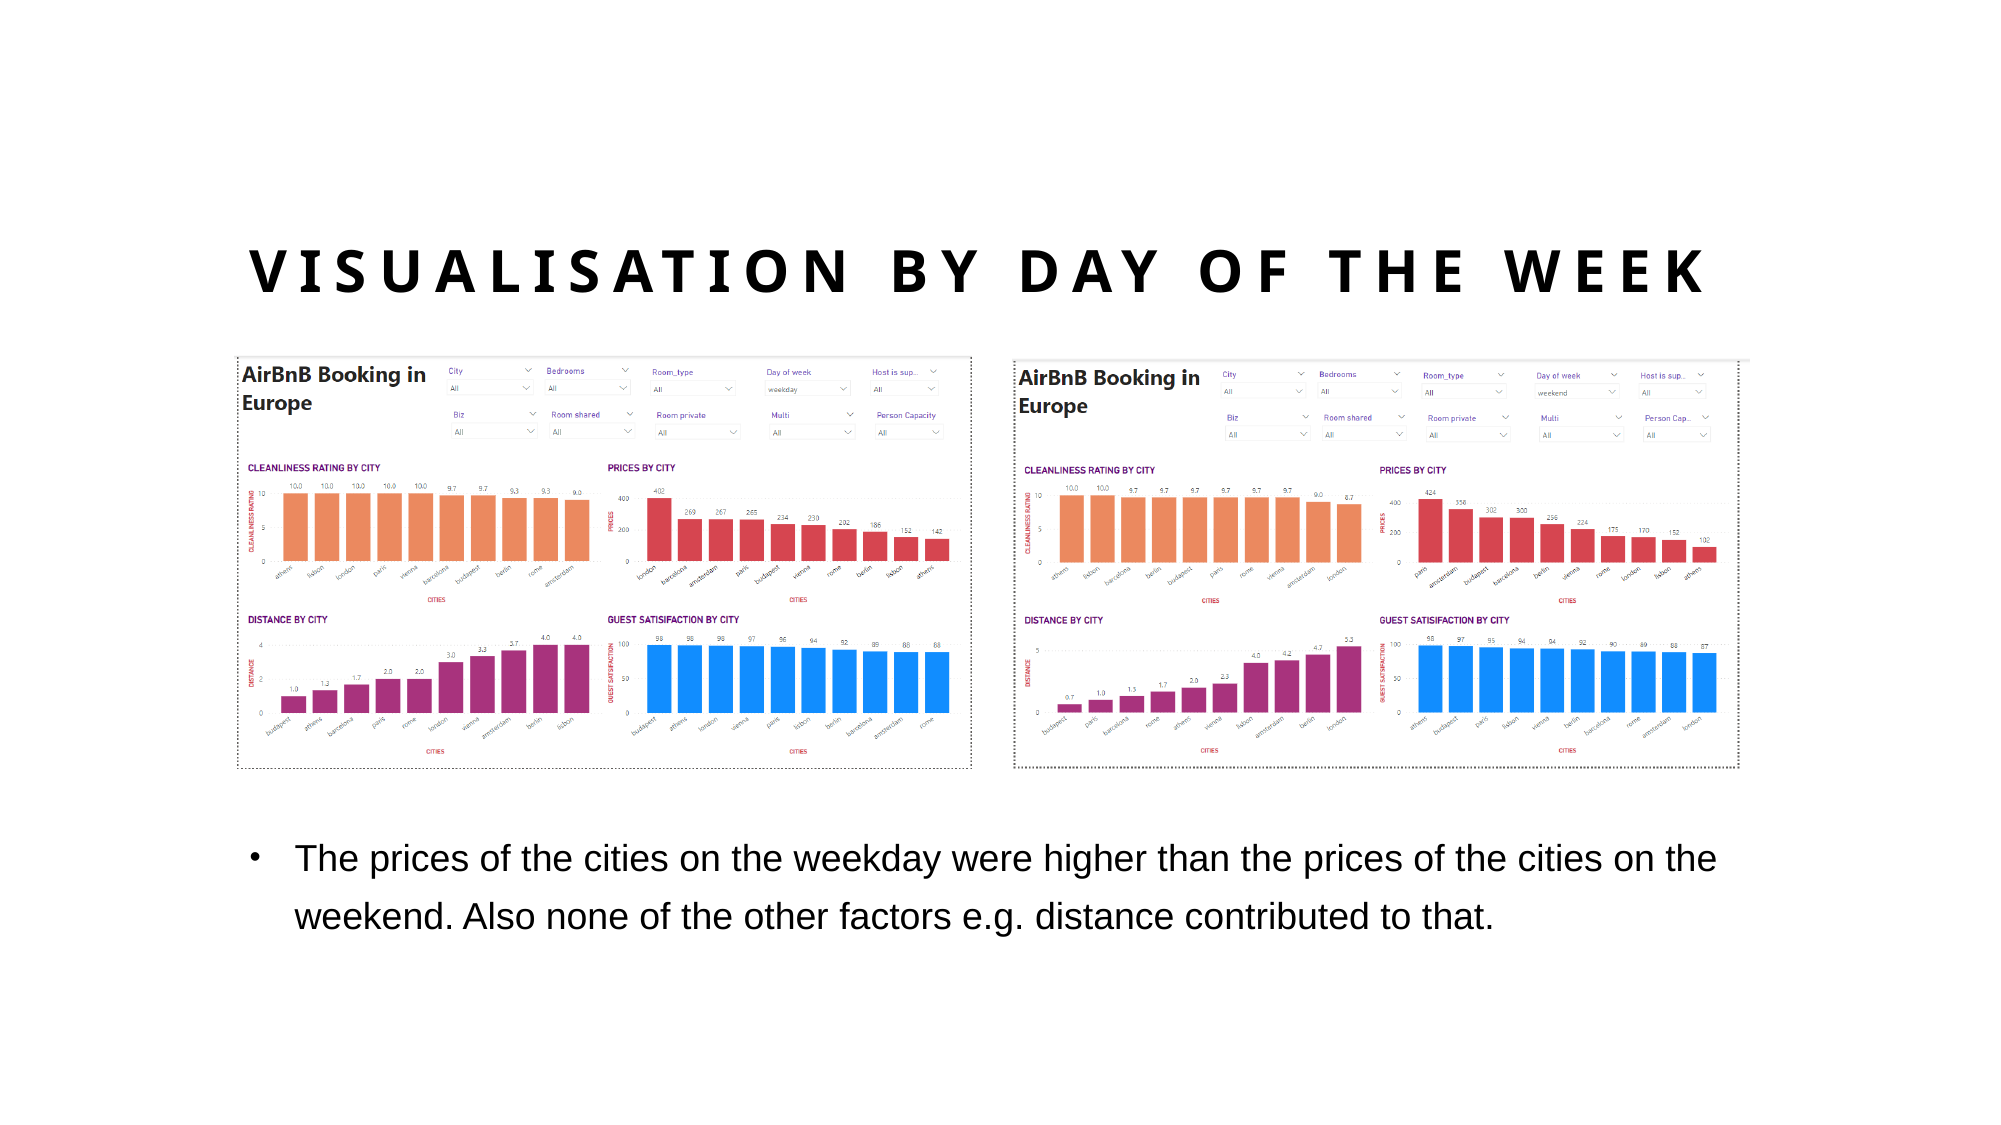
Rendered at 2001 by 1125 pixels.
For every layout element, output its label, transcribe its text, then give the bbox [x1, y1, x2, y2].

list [234, 355, 972, 770]
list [1012, 358, 1750, 770]
title VISUALISATION BY DAY OF THE WEEK [234, 166, 1750, 313]
text_box The prices of the cities on the weekday were higher than the prices of the cities on the weekend. Also none of the other factors e.g. distance contributed to that. [234, 812, 1750, 1087]
